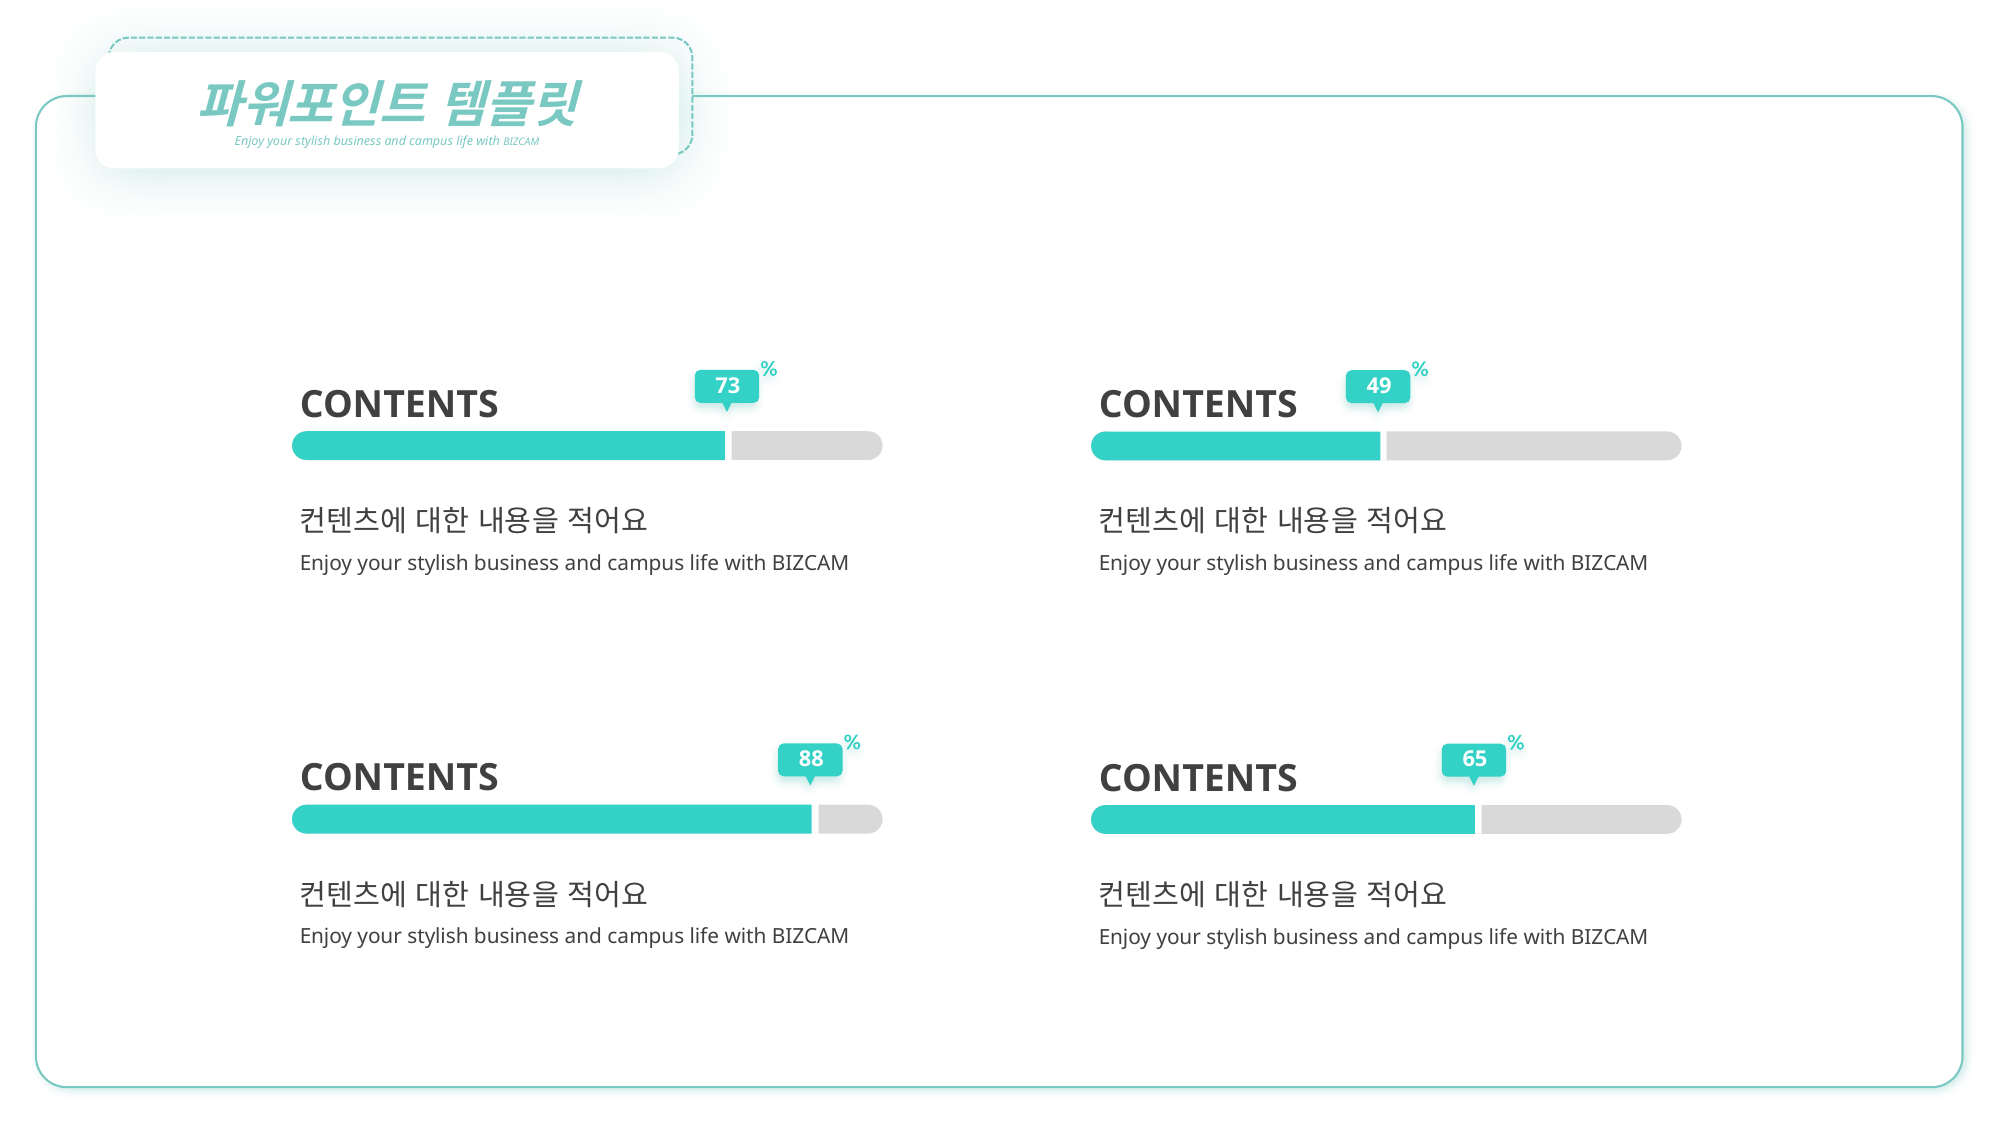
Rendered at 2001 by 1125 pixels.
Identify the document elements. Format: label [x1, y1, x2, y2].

text_box [35, 37, 1963, 1088]
